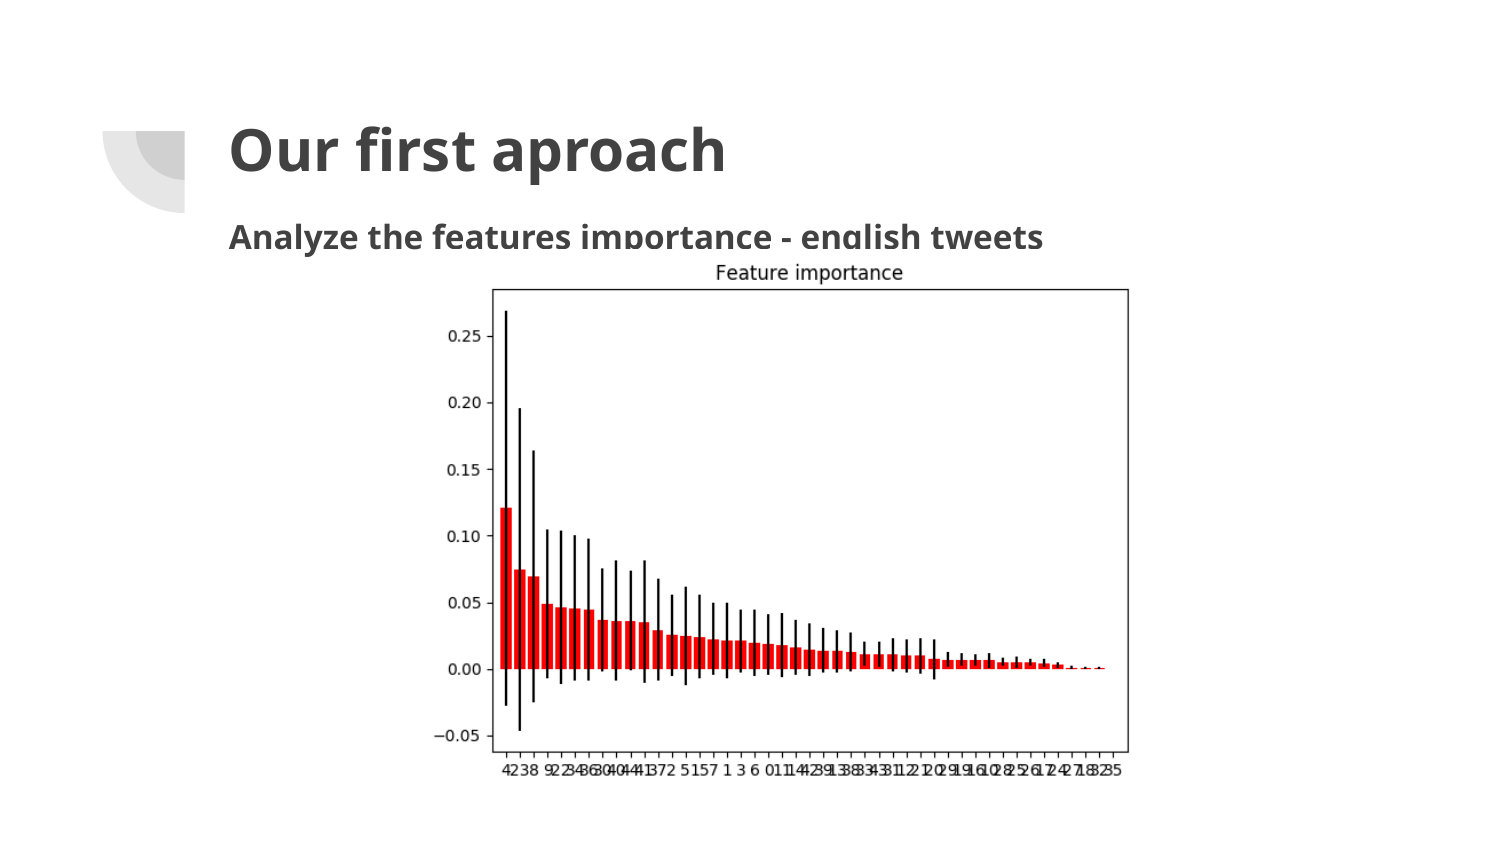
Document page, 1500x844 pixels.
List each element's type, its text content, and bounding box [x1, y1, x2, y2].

picture [417, 248, 1146, 794]
list Analyze the features importance - english tweets [213, 195, 1368, 263]
title Our first aproach [213, 98, 1368, 195]
